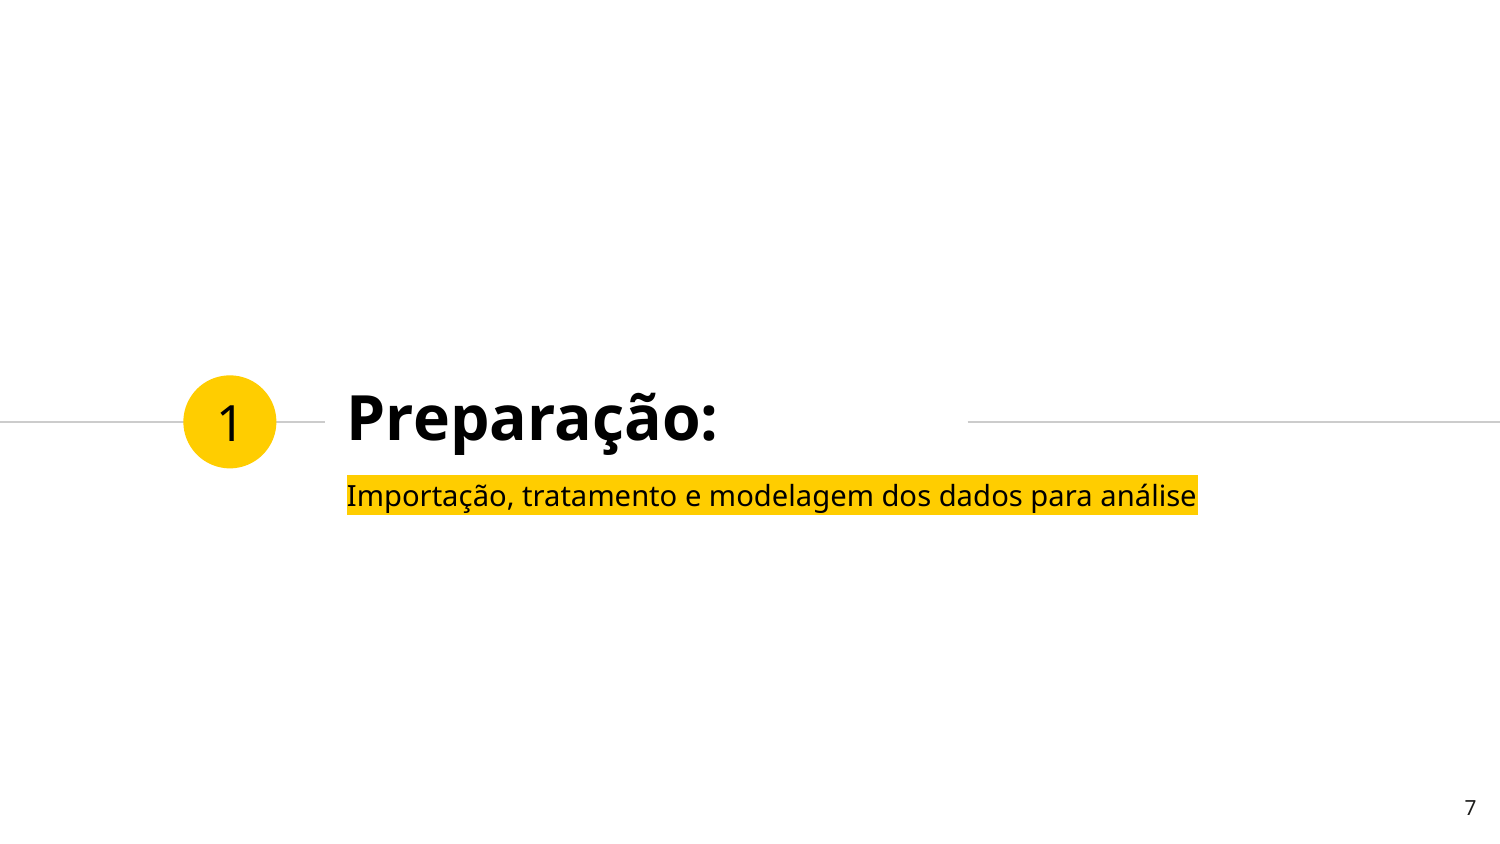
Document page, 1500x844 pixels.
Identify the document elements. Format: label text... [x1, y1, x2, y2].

text_box 1 [186, 375, 276, 468]
slide_number 7 [1401, 779, 1492, 844]
title Preparação: [331, 277, 954, 461]
subtitle Importação, tratamento e modelagem dos dados para análise [331, 461, 1249, 591]
